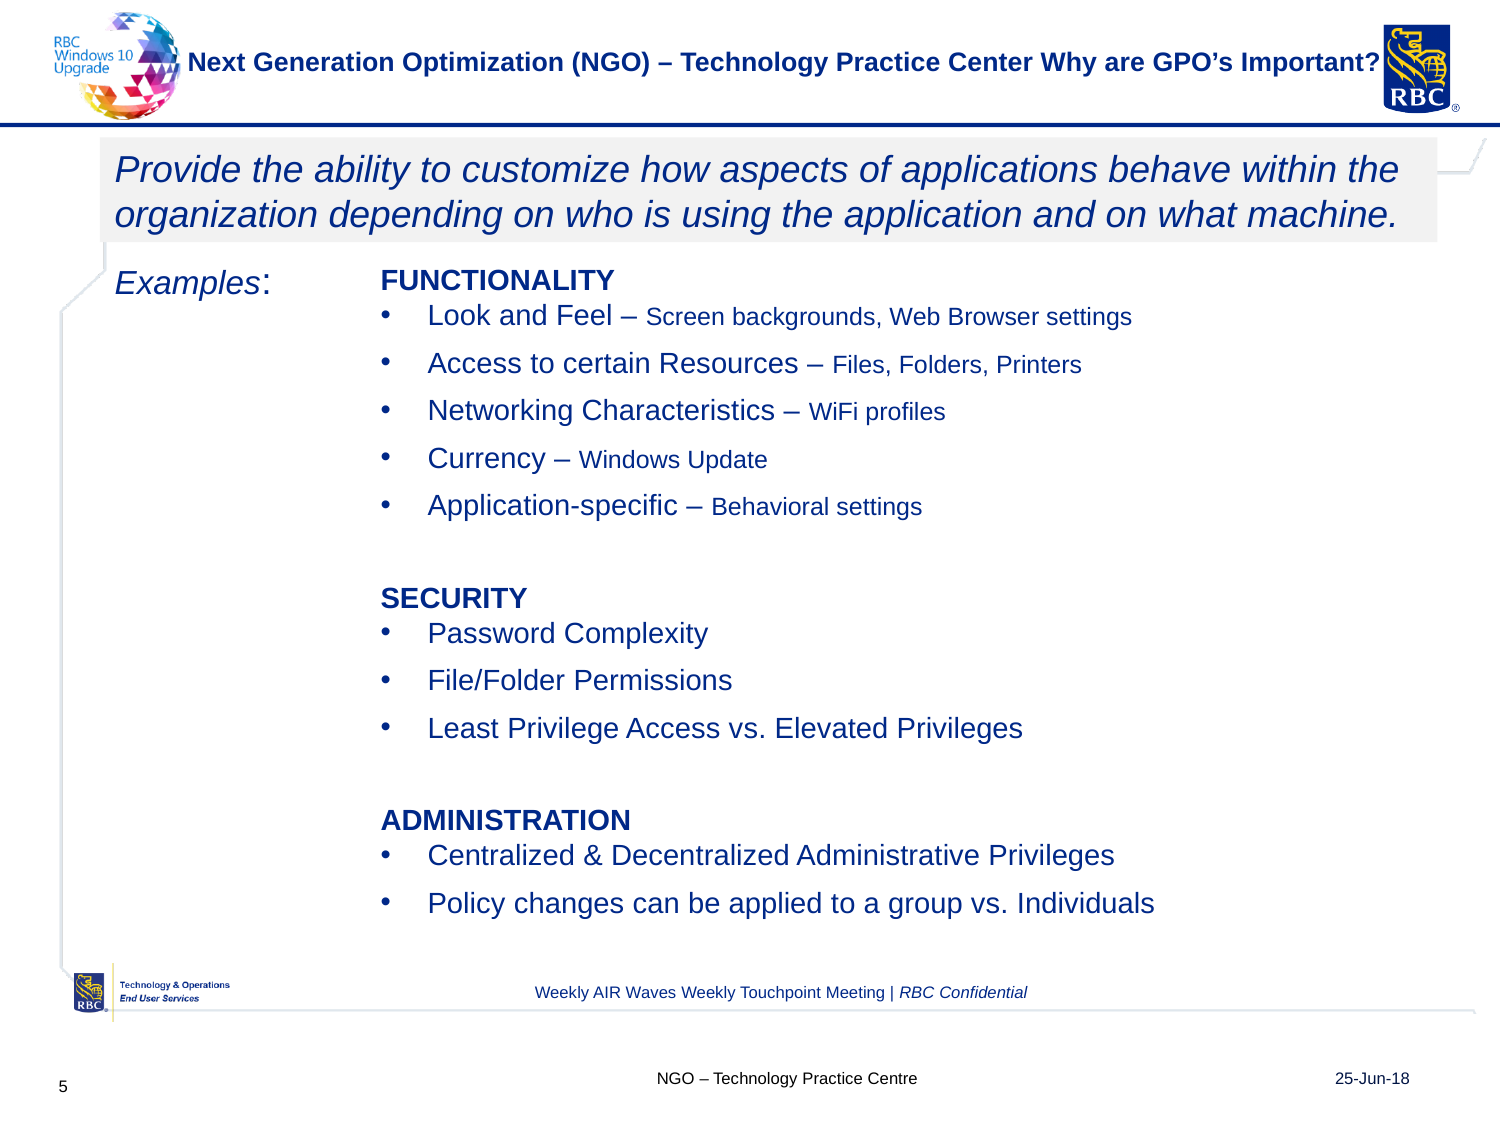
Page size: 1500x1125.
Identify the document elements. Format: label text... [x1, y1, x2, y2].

title Next Generation Optimization (NGO) – Technology Practice Center Why are GPO’s Important? [187, 21, 1392, 101]
picture [44, 0, 191, 128]
picture [1383, 24, 1461, 114]
picture [52, 138, 1500, 1022]
text_box Examples: [99, 249, 413, 310]
text_box Provide the ability to customize how aspects of applications behave within the organization depending on who is using the application and on what machine. [99, 137, 1438, 243]
text_box FUNCTIONALITY Look and Feel – Screen backgrounds, Web Browser settings Access to certain Resources – Files, Folders, Printers Networking Characteristics – WiFi profiles Currency – Windows Update Application-specific – Behavioral settings SECURITY Password Complexity File/Folder Permissions Least Privilege Access vs. Elevated Privileges ADMINISTRATION Centralized & Decentralized Administrative Privileges Policy changes can be applied to a group vs. Individuals [365, 254, 1172, 927]
